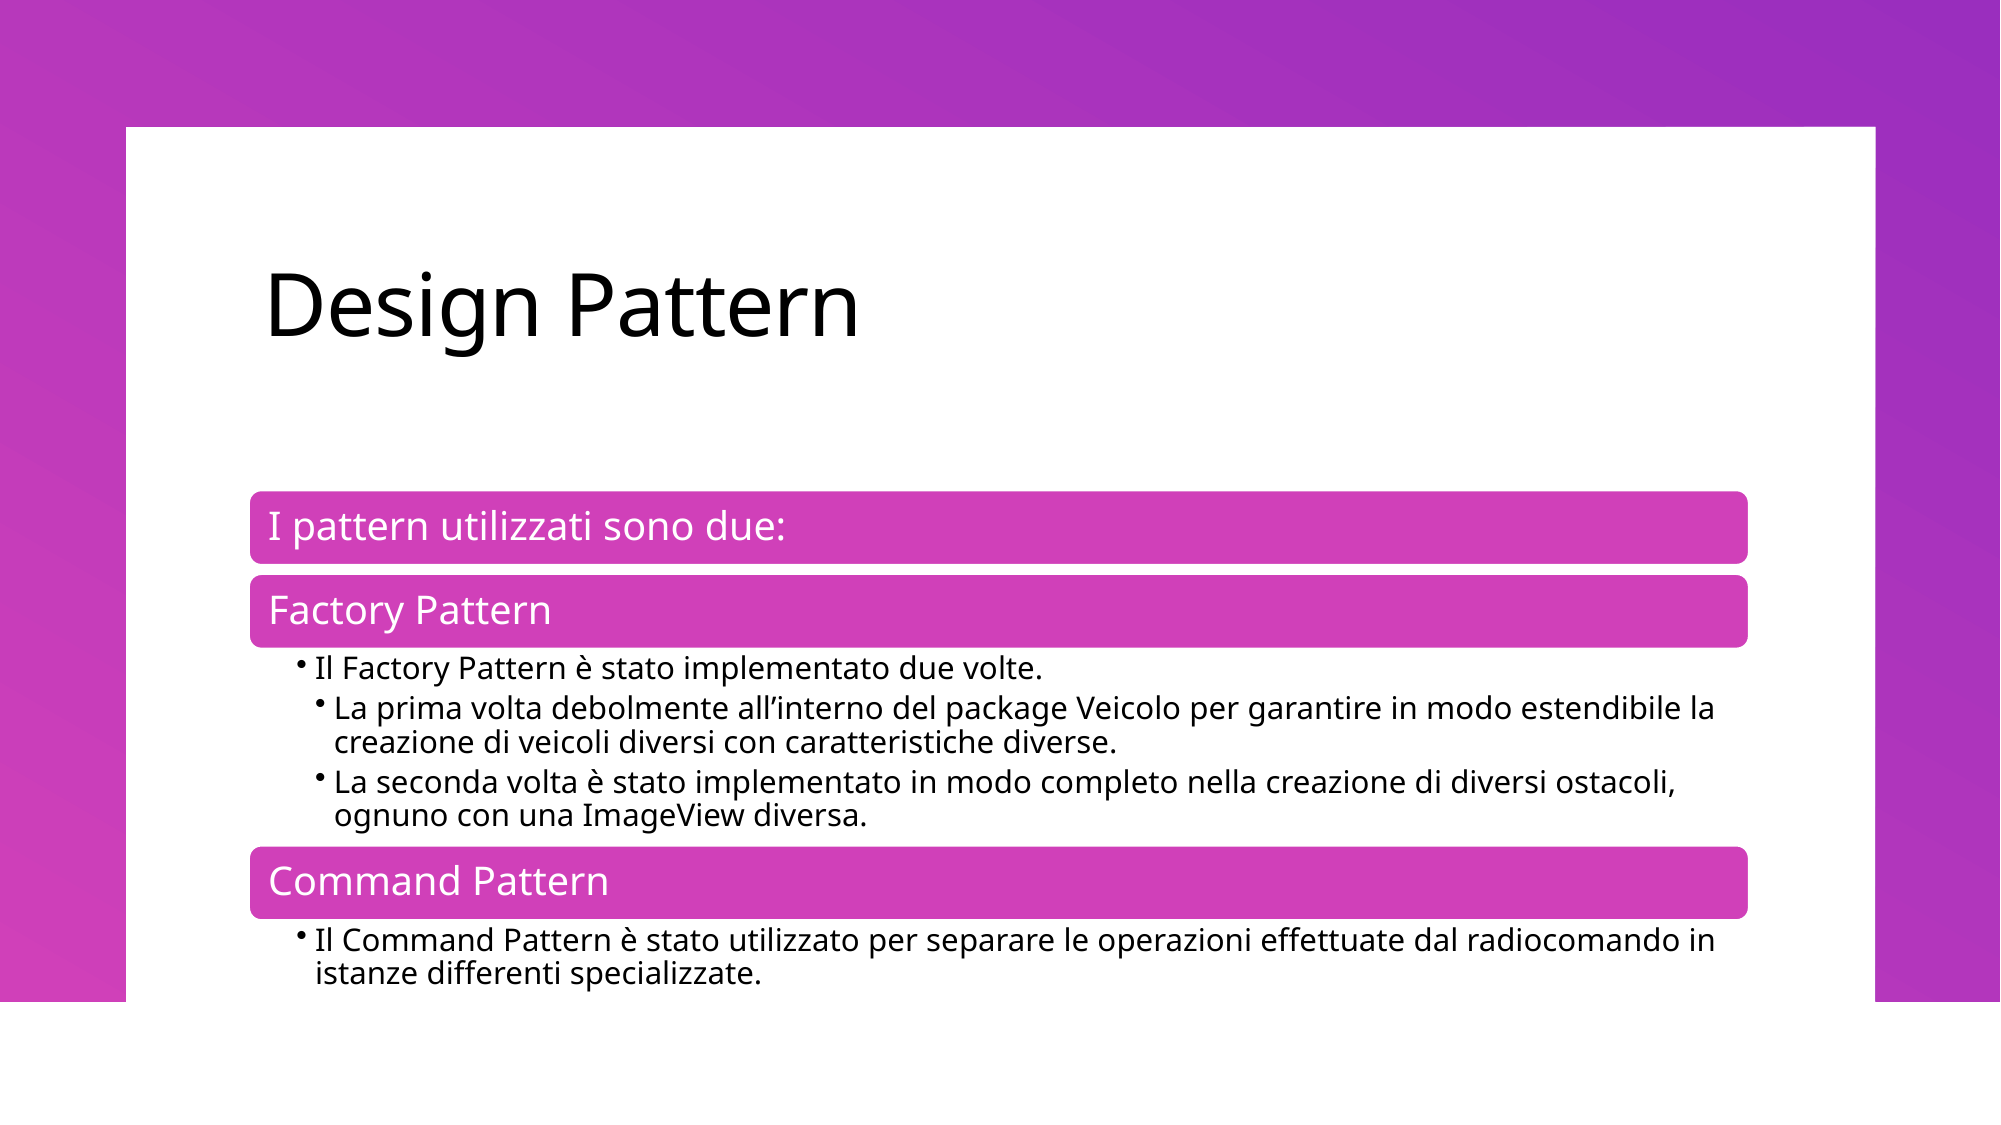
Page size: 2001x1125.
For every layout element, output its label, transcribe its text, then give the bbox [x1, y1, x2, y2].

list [248, 487, 1749, 1001]
title Design Pattern [248, 248, 1749, 470]
